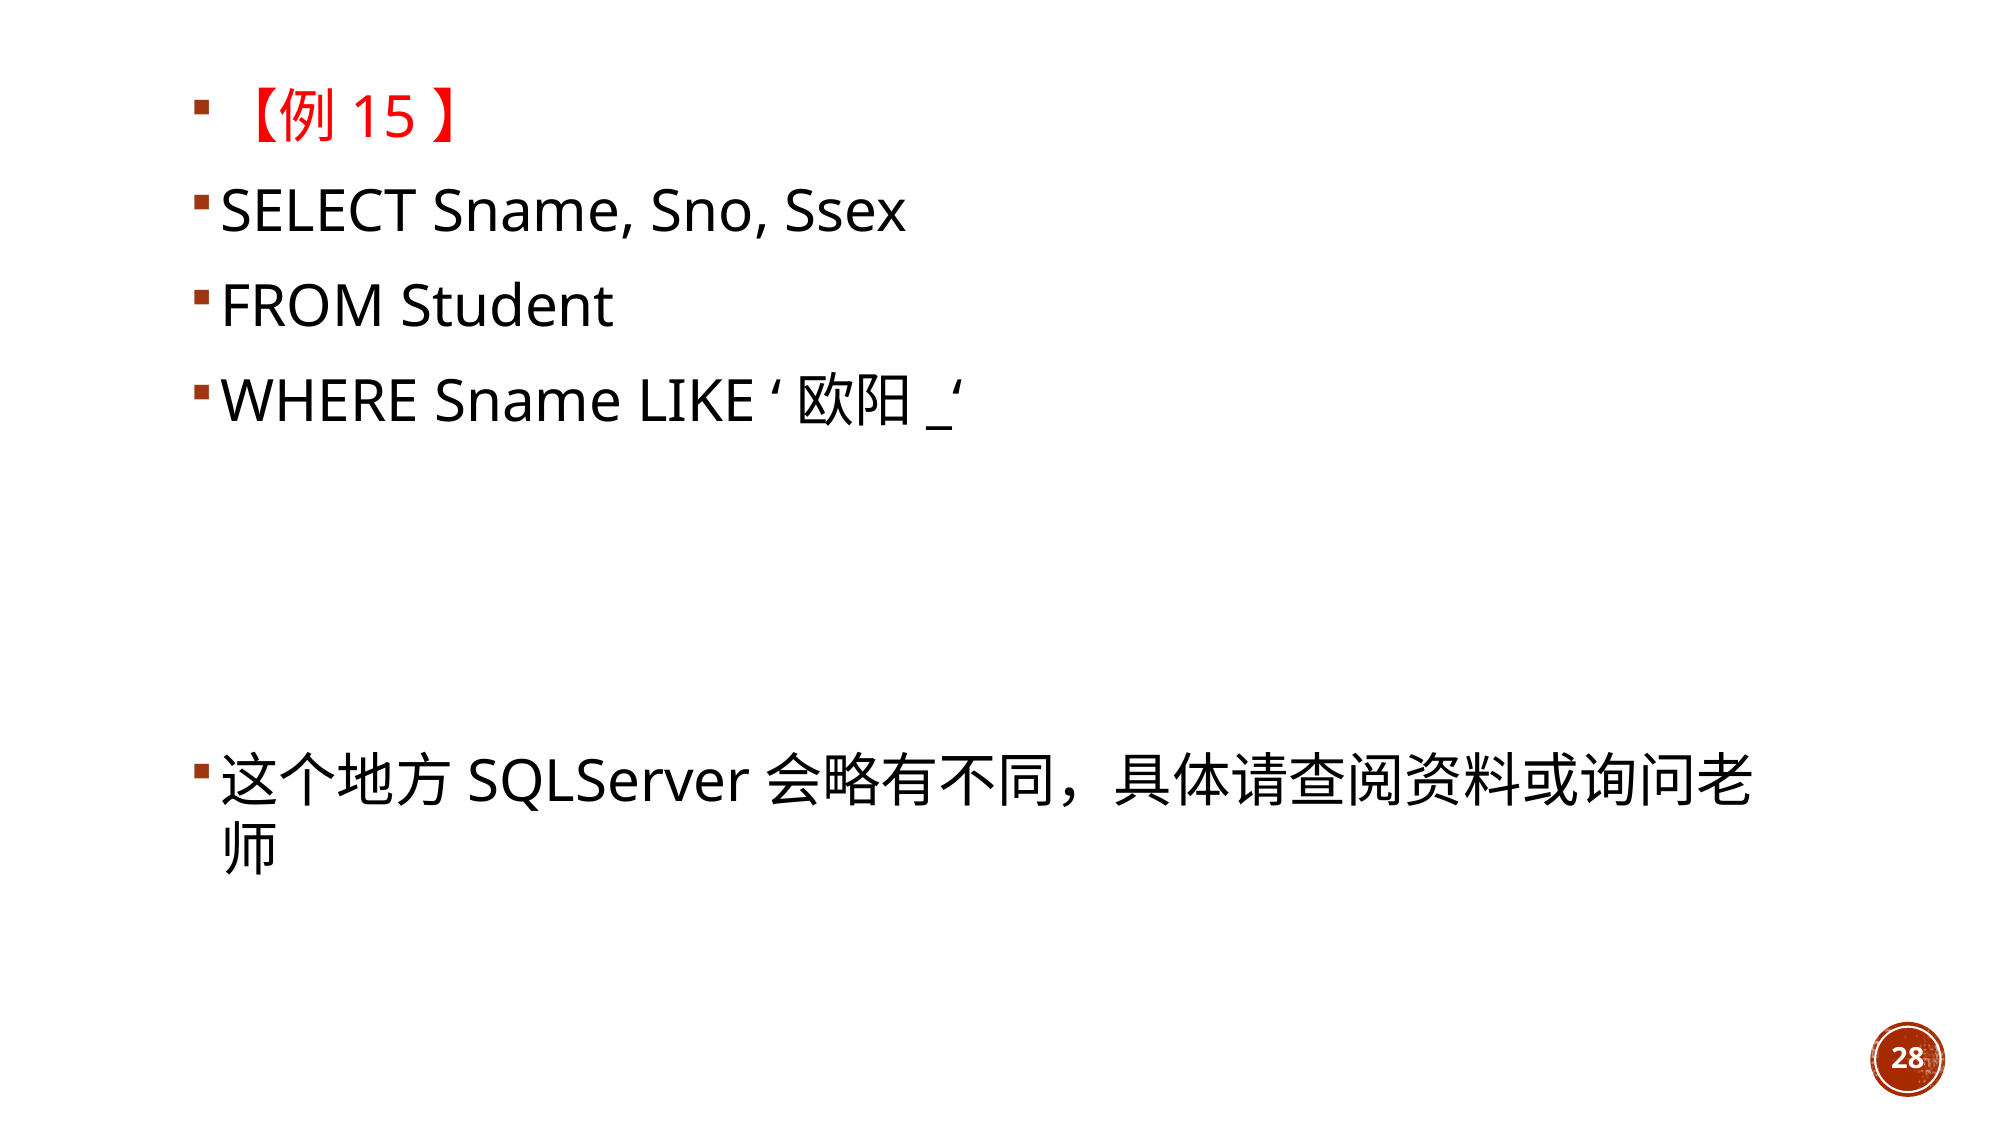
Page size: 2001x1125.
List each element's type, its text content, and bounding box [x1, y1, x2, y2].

slide_number 28 [1855, 1028, 1961, 1089]
list 【例15】 SELECT Sname, Sno, Ssex FROM Student WHERE Sname LIKE ‘欧阳_‘ 这个地方SQLServer会略有不同，具体请查阅资料或询问老师 [175, 71, 1826, 1013]
